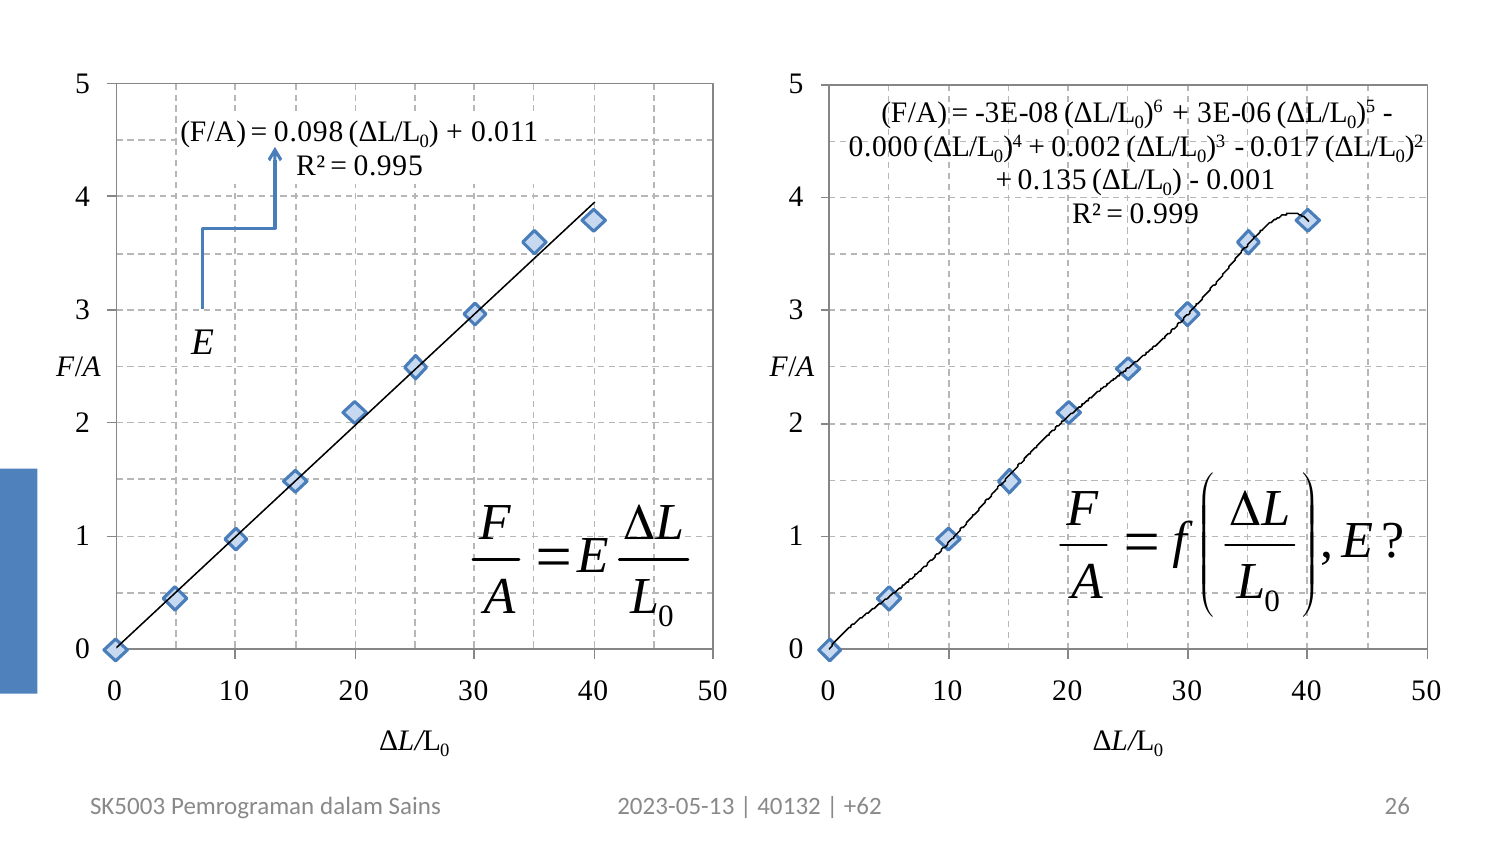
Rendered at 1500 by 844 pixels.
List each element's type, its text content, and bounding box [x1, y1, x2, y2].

slide_number SK5003 Pemrograman dalam Sains [75, 782, 463, 827]
footer 2023-05-13 | 40132 | +62 [512, 782, 988, 827]
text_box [1049, 459, 1414, 631]
slide_number 26 [1074, 782, 1425, 827]
picture [49, 46, 751, 765]
picture [762, 46, 1463, 765]
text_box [462, 484, 702, 641]
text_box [157, 191, 321, 265]
